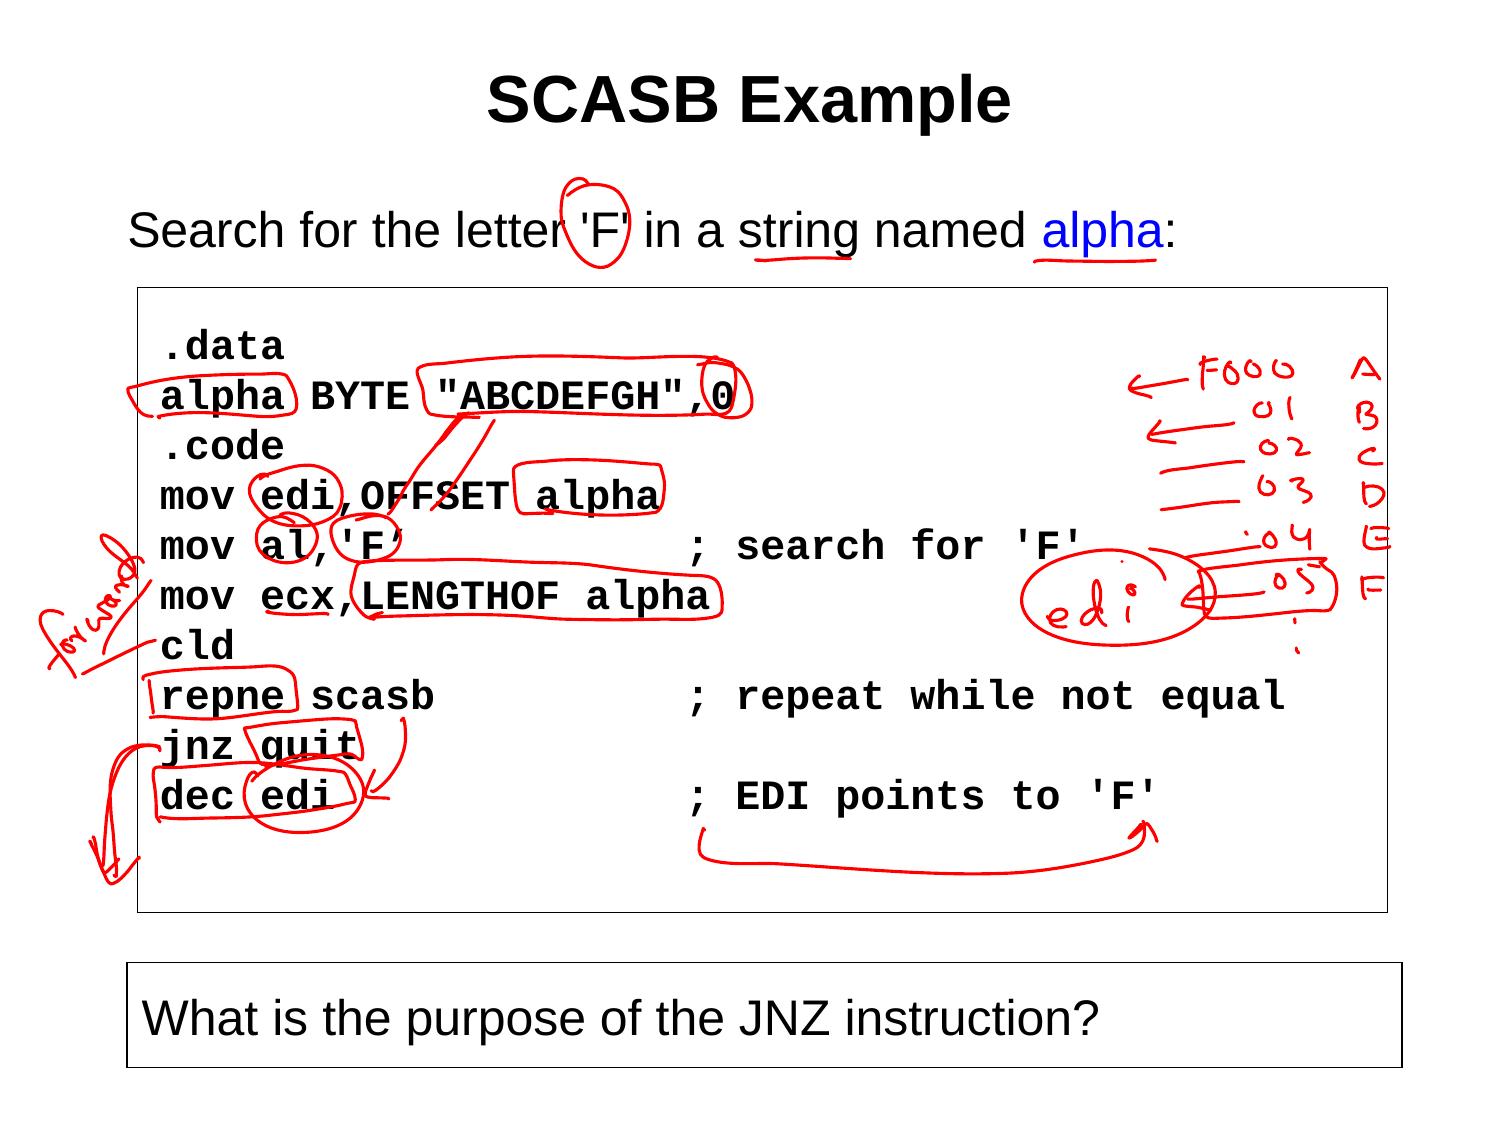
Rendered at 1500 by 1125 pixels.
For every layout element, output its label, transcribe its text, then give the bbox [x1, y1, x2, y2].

title SCASB Example [75, 24, 1425, 168]
text_box Search for the letter 'F' in a string named alpha: [112, 174, 1375, 280]
text_box .data alpha BYTE "ABCDEFGH",0 .code mov edi,OFFSET alpha mov al,'F’ ; search for 'F' mov ecx,LENGTHOF alpha cld repne scasb ; repeat while not equal jnz quit dec edi ; EDI points to 'F' [137, 287, 1388, 913]
text_box What is the purpose of the JNZ instruction? [126, 962, 1402, 1068]
